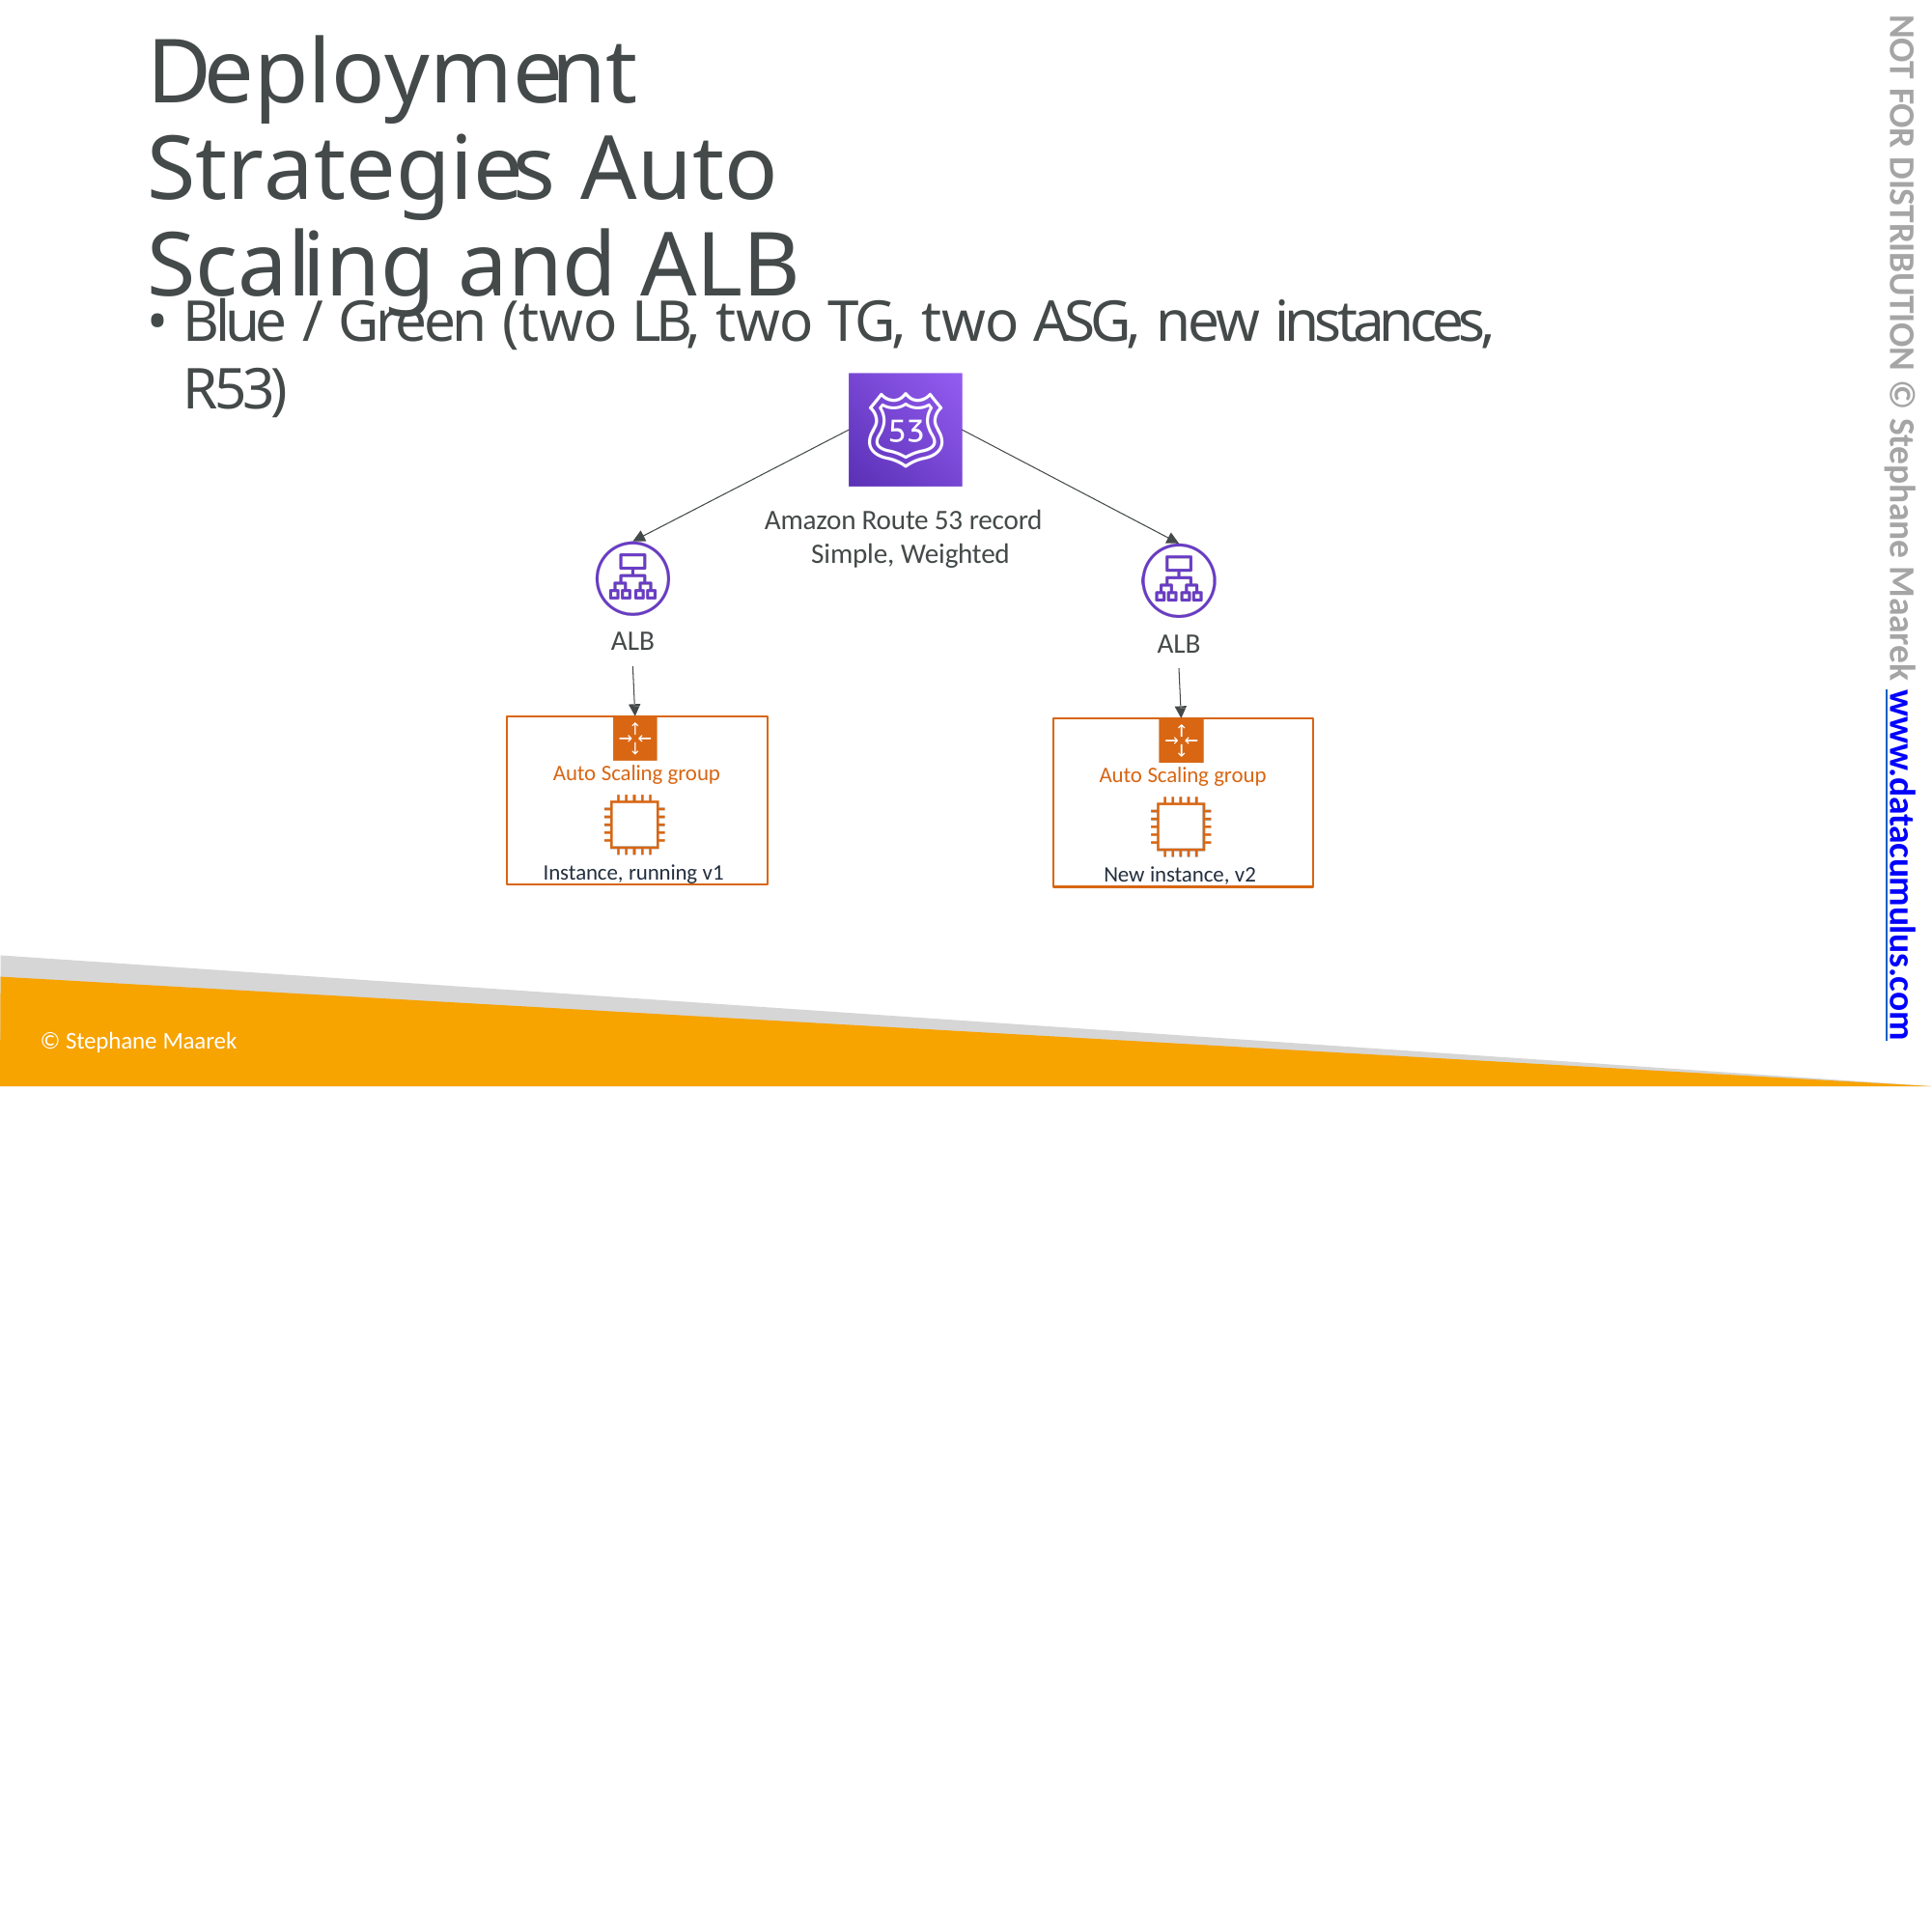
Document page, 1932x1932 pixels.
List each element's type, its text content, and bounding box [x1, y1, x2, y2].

text_box Auto Scaling group New instance, v2 [1052, 717, 1314, 887]
text_box © Stephane Maarek [38, 1024, 241, 1054]
picture [1141, 543, 1218, 619]
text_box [632, 373, 1180, 545]
text_box Amazon Route 53 record Simple, Weighted [762, 551, 1049, 570]
picture [602, 793, 666, 857]
picture [1159, 717, 1204, 763]
text_box NOT FOR DISTRIBUTION © Stephane Maarek www.datacumulus.com [1877, 12, 1926, 1051]
text_box Blue / Green (two LB, two TG, two ASG, new instances, R53) [145, 283, 1532, 421]
title Deployment Strategies Auto Scaling and ALB [145, 10, 943, 283]
text_box ALB [1155, 626, 1203, 659]
picture [595, 541, 671, 617]
text_box [628, 666, 641, 714]
text_box ALB [608, 624, 657, 657]
text_box [1174, 668, 1188, 715]
text_box Auto Scaling group Instance, running v1 [507, 715, 768, 885]
picture [612, 715, 658, 761]
picture [1148, 795, 1213, 859]
